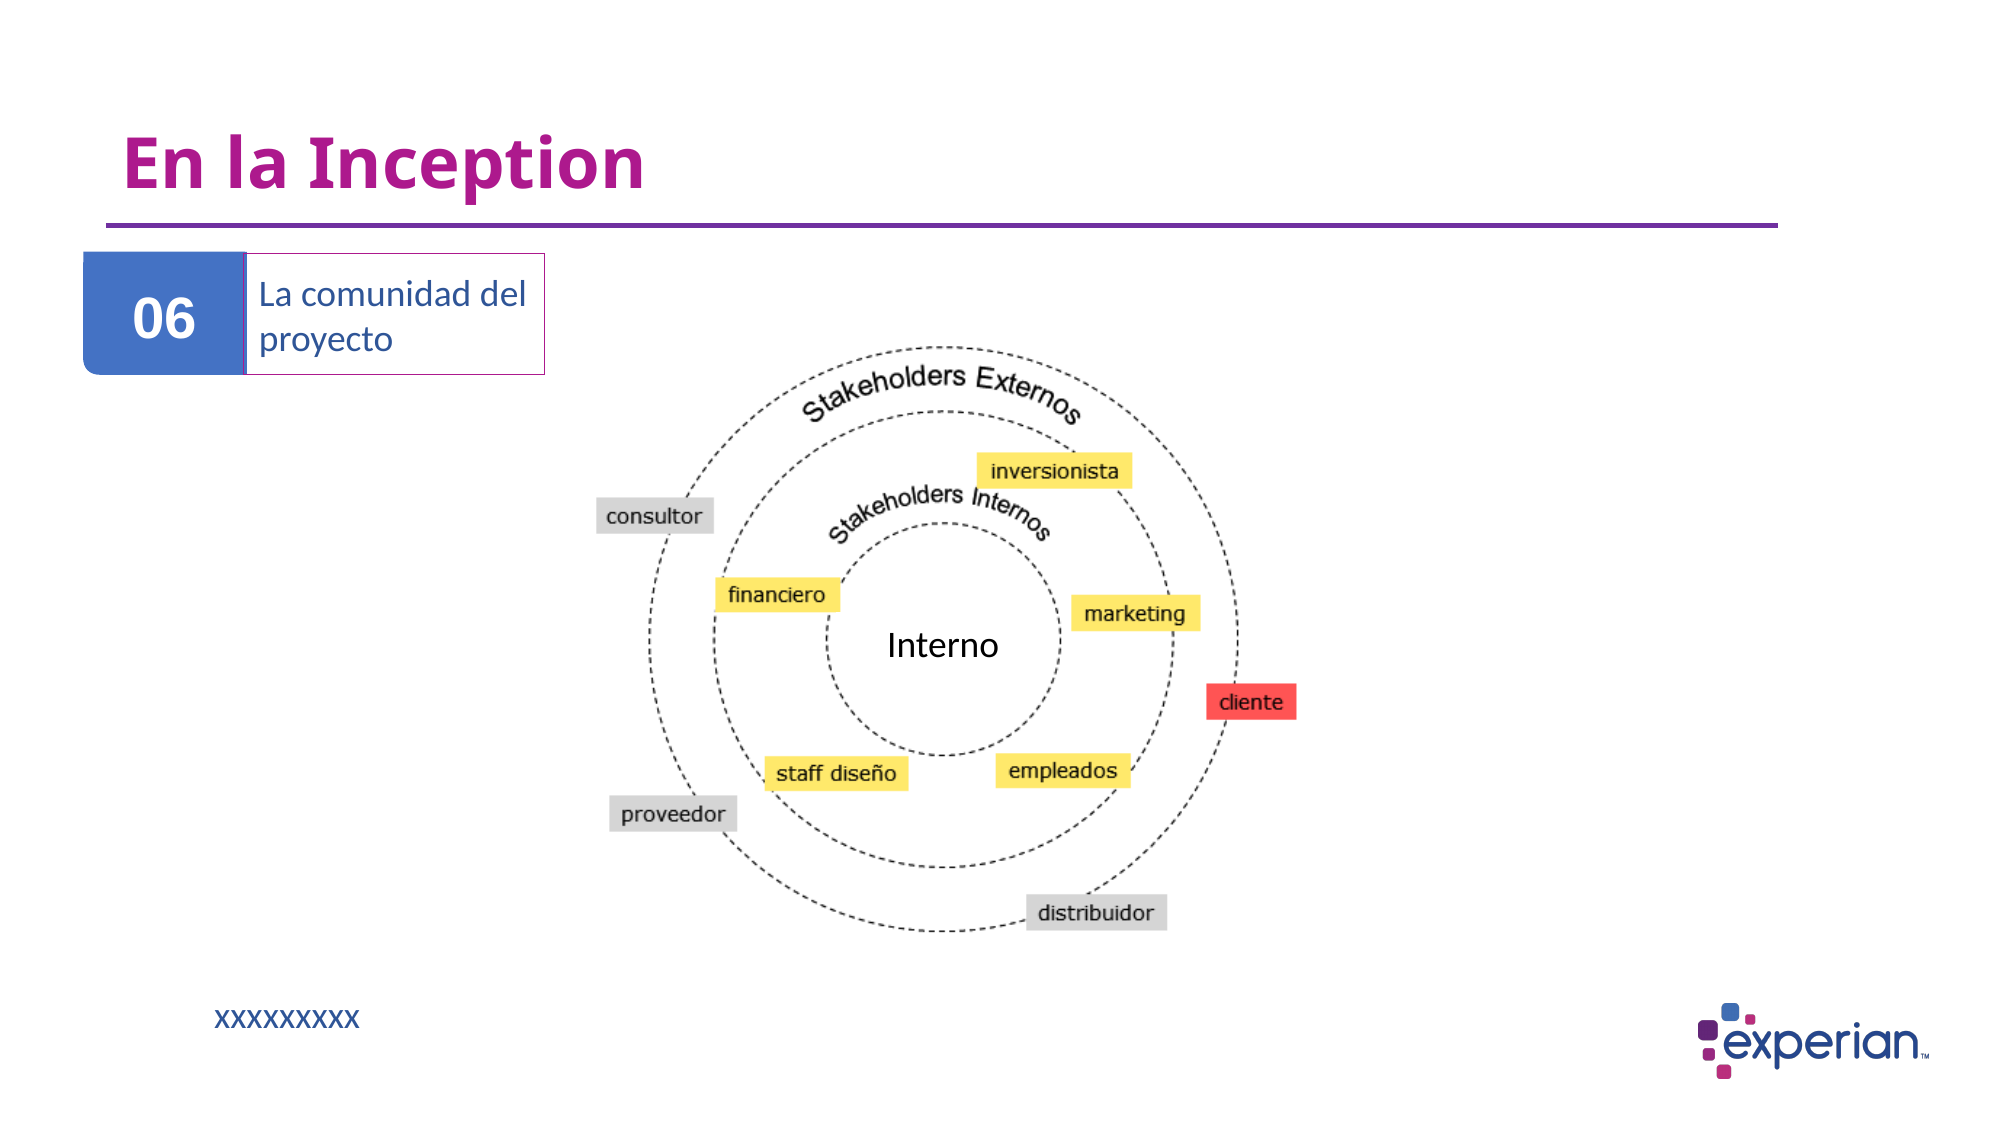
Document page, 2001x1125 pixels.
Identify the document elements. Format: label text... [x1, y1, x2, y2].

text_box xxxxxxxxx [124, 984, 1674, 1089]
picture [1698, 1003, 1929, 1079]
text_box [82, 251, 545, 377]
title En la Inception [105, 119, 1656, 212]
picture [550, 316, 1333, 970]
